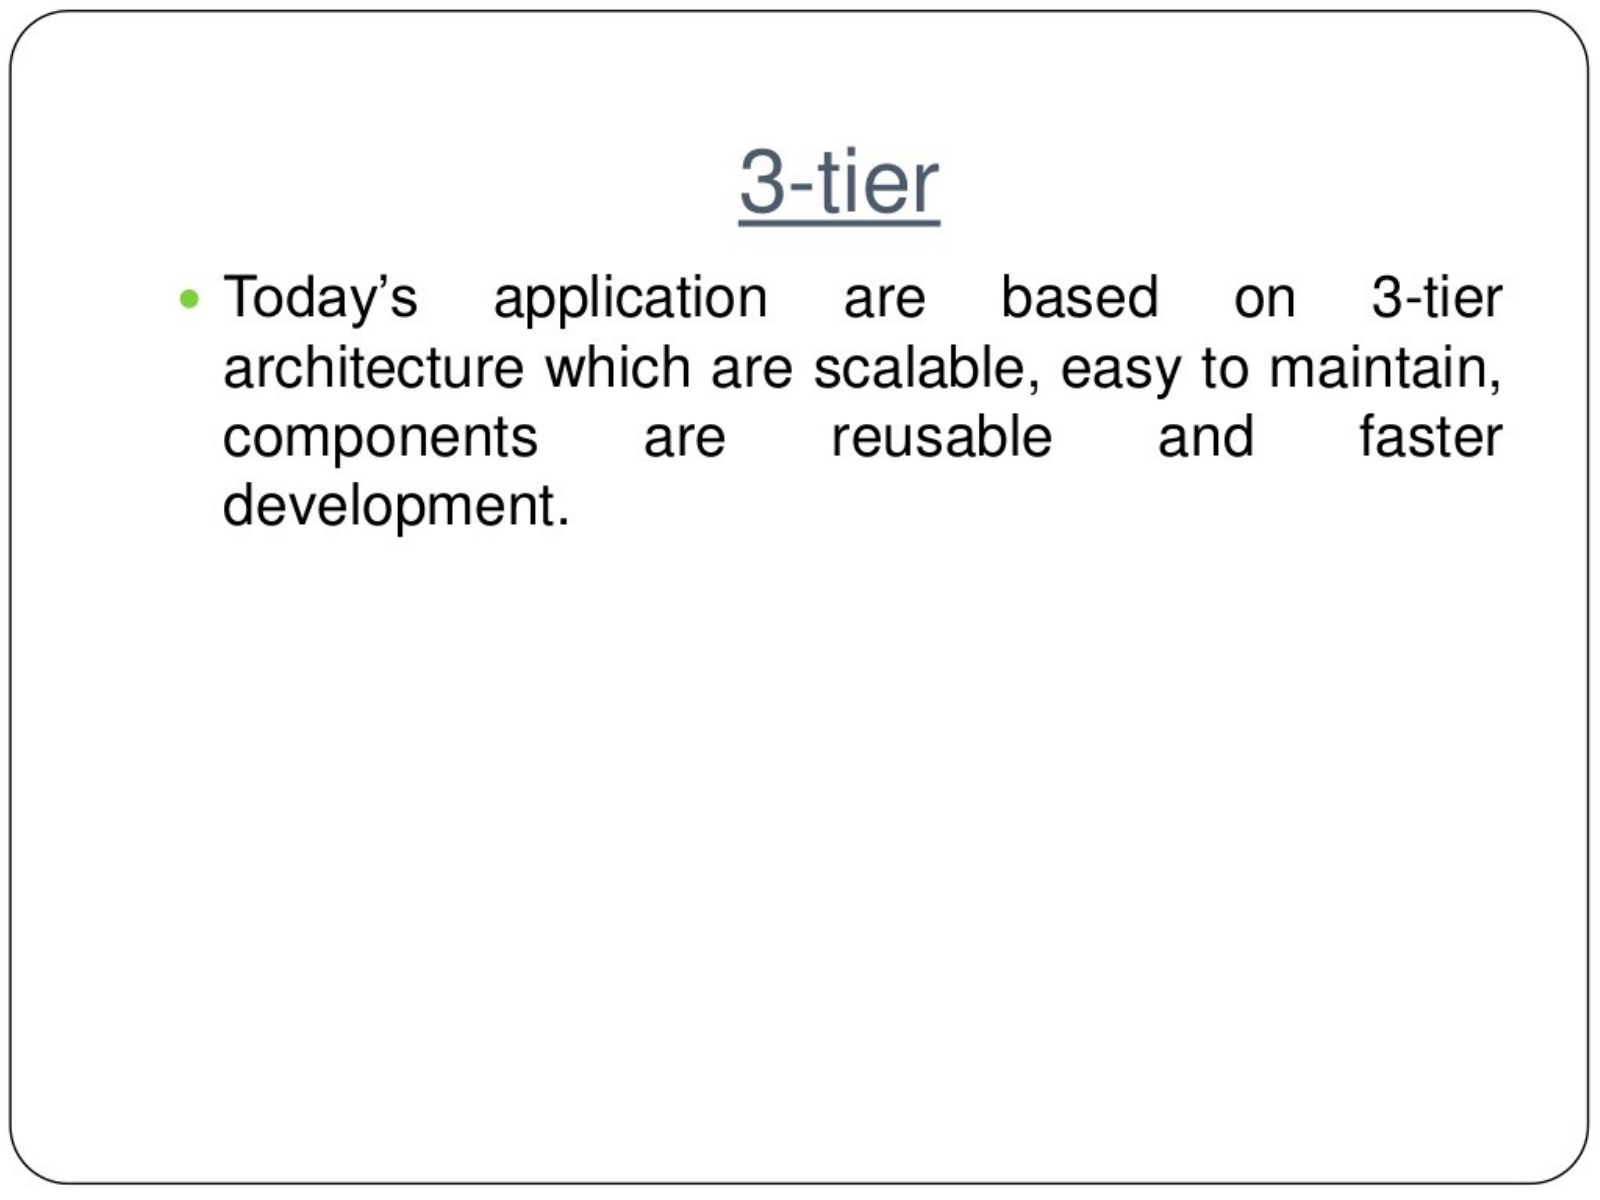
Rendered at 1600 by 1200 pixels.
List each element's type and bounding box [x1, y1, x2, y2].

text_box [1, 0, 1600, 1188]
